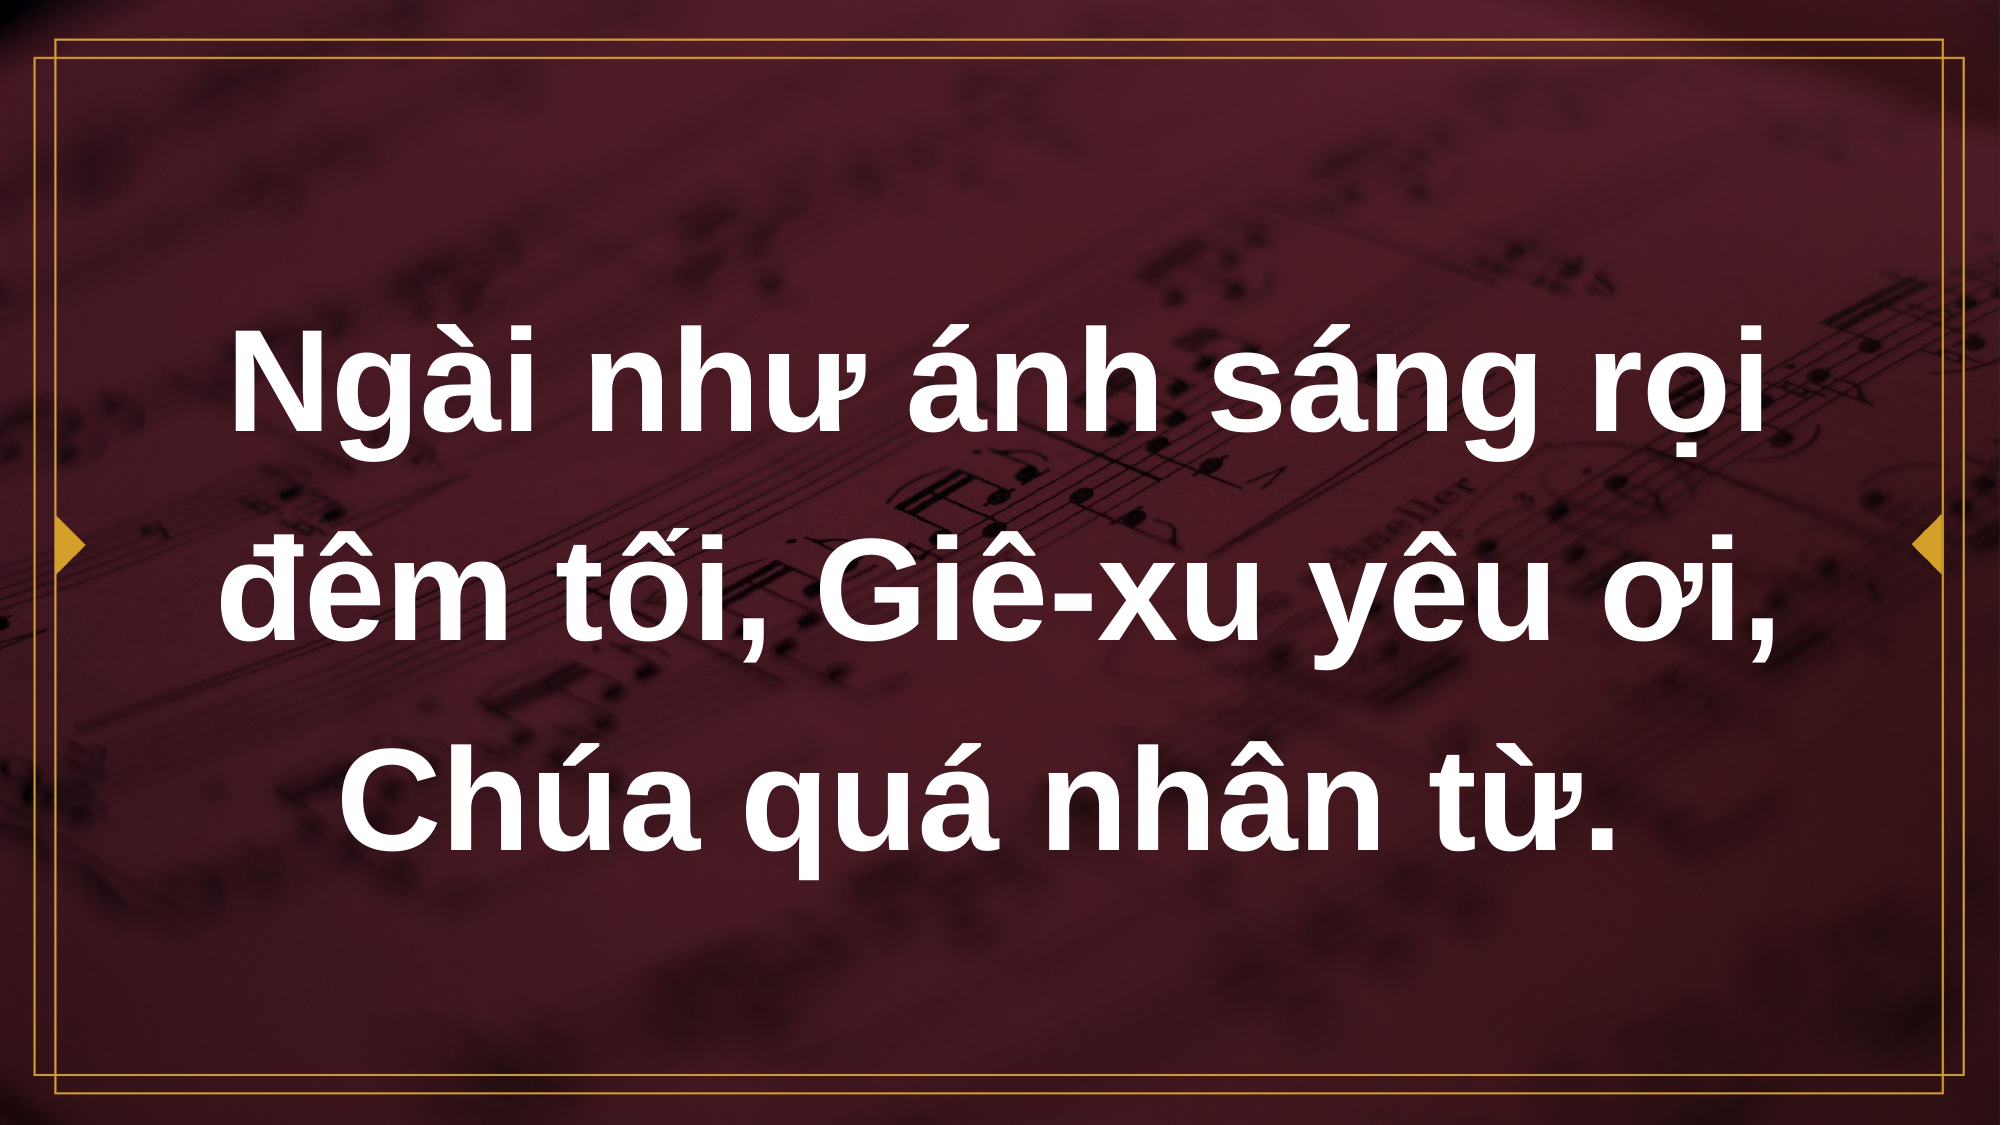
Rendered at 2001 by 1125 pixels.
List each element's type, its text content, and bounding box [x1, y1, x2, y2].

picture [0, 0, 2000, 1125]
title Ngài như ánh sáng rọi đêm tối, Giê-xu yêu ơi, Chúa quá nhân từ. [55, 53, 1945, 1077]
